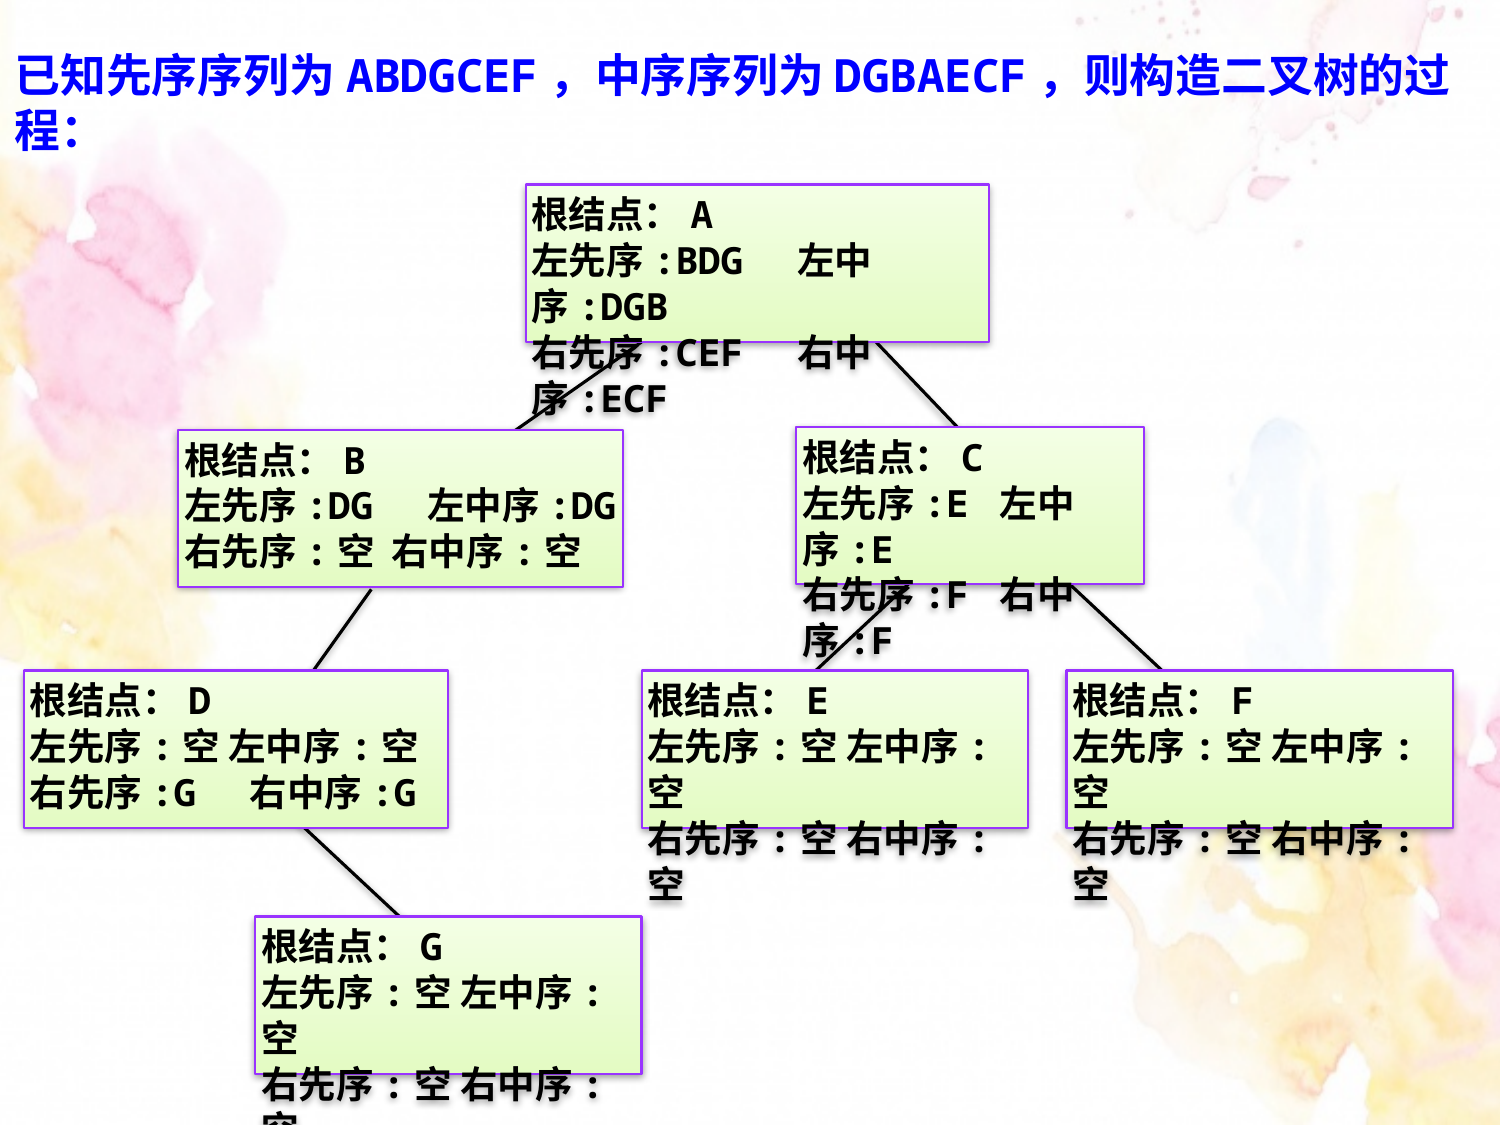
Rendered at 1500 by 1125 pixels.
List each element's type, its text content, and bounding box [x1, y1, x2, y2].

text_box 已知先序序列为ABDGCEF，中序序列为DGBAECF，则构造二叉树的过程： [0, 39, 1477, 165]
text_box B [0, 1, 1500, 1125]
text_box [23, 184, 1454, 1074]
